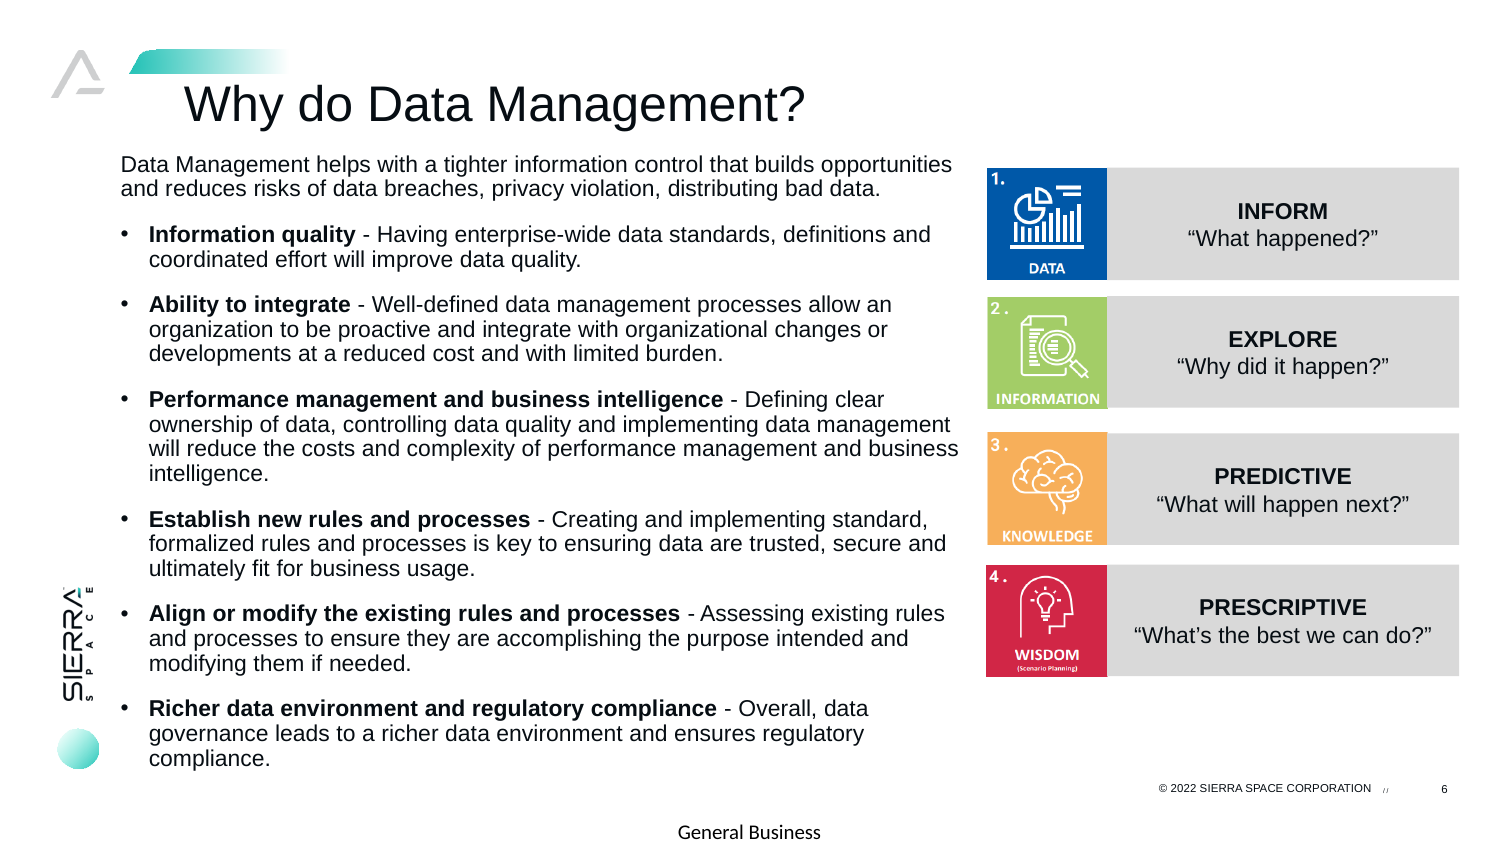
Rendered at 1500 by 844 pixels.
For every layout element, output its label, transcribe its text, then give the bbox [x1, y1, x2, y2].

list Data Management helps with a tighter information control that builds opportunities and reduces risks of data breaches, privacy violation, distributing bad data. Information quality - Having enterprise-wide data standards, definitions and coordinated effort will improve data quality. Ability to integrate - Well-defined data management processes allow an organization to be proactive and integrate with organizational changes or developments at a reduced cost and with limited burden. Performance management and business intelligence - Defining clear ownership of data, controlling data quality and implementing data management will reduce the costs and complexity of performance management and business intelligence. Establish new rules and processes - Creating and implementing standard, formalized rules and processes is key to ensuring data are trusted, secure and ultimately fit for business usage. Align or modify the existing rules and processes - Assessing existing rules and processes to ensure they are accomplishing the purpose intended and modifying them if needed. Richer data environment and regulatory compliance - Overall, data governance leads to a richer data environment and ensures regulatory compliance. [105, 145, 986, 798]
picture [64, 587, 93, 701]
slide_number 6 [1420, 769, 1460, 809]
list Why do Data Management? [168, 71, 1097, 153]
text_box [985, 167, 1460, 677]
picture [50, 50, 105, 98]
